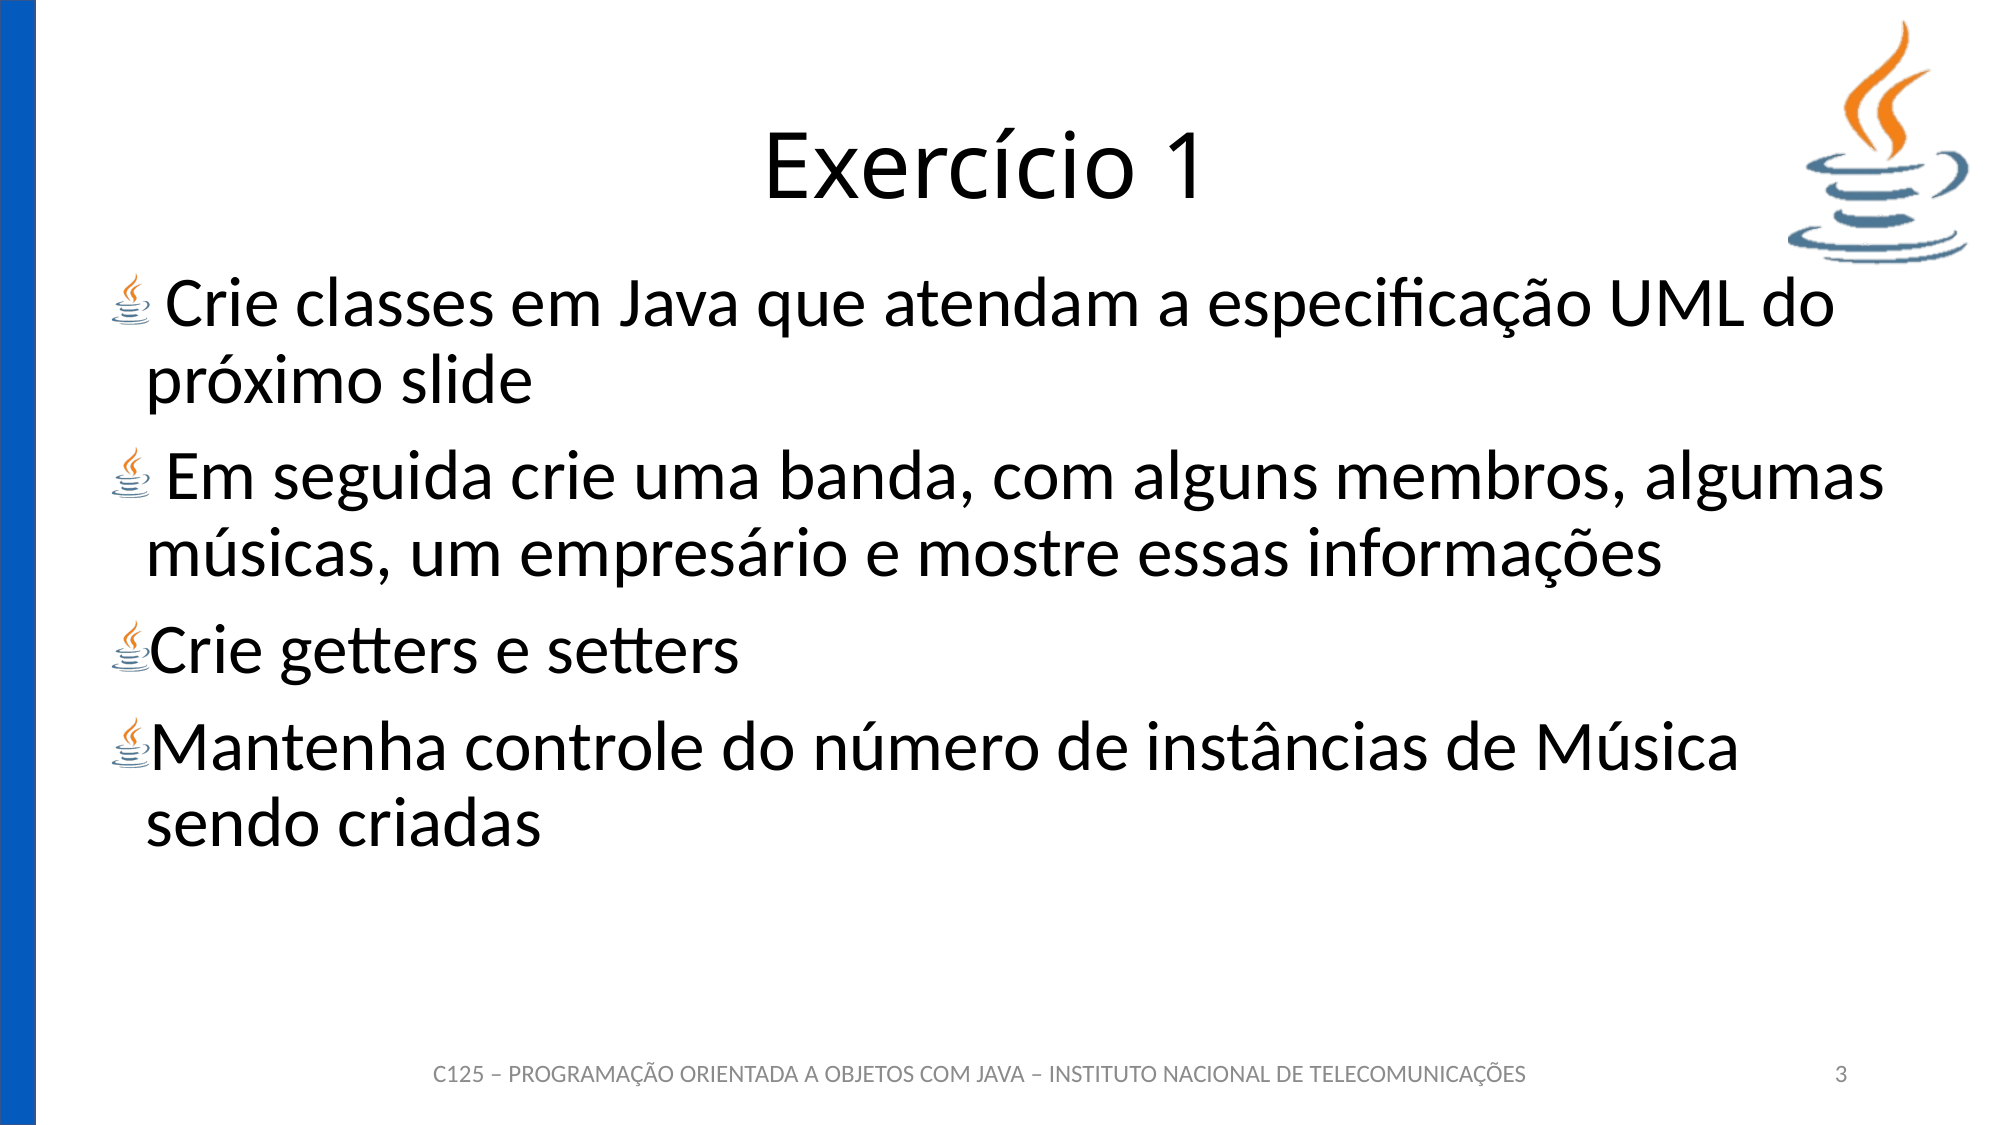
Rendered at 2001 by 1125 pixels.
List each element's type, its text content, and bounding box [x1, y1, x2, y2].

list Crie classes em Java que atendam a especificação UML do próximo slide Em seguida crie uma banda, com alguns membros, algumas músicas, um empresário e mostre essas informações Crie getters e setters Mantenha controle do número de instâncias de Música sendo criadas [95, 257, 1905, 914]
picture [110, 716, 152, 769]
text_box [0, 0, 36, 1125]
footer C125 – PROGRAMAÇÃO ORIENTADA A OBJETOS COM JAVA – INSTITUTO NACIONAL DE TELECOMUNICAÇÕES [251, 1042, 1710, 1103]
slide_number 3 [1710, 1042, 1863, 1103]
picture [110, 272, 152, 326]
title Exercício 1 [137, 59, 1779, 257]
picture [110, 619, 152, 673]
picture [110, 446, 152, 499]
picture [1779, 15, 1982, 270]
